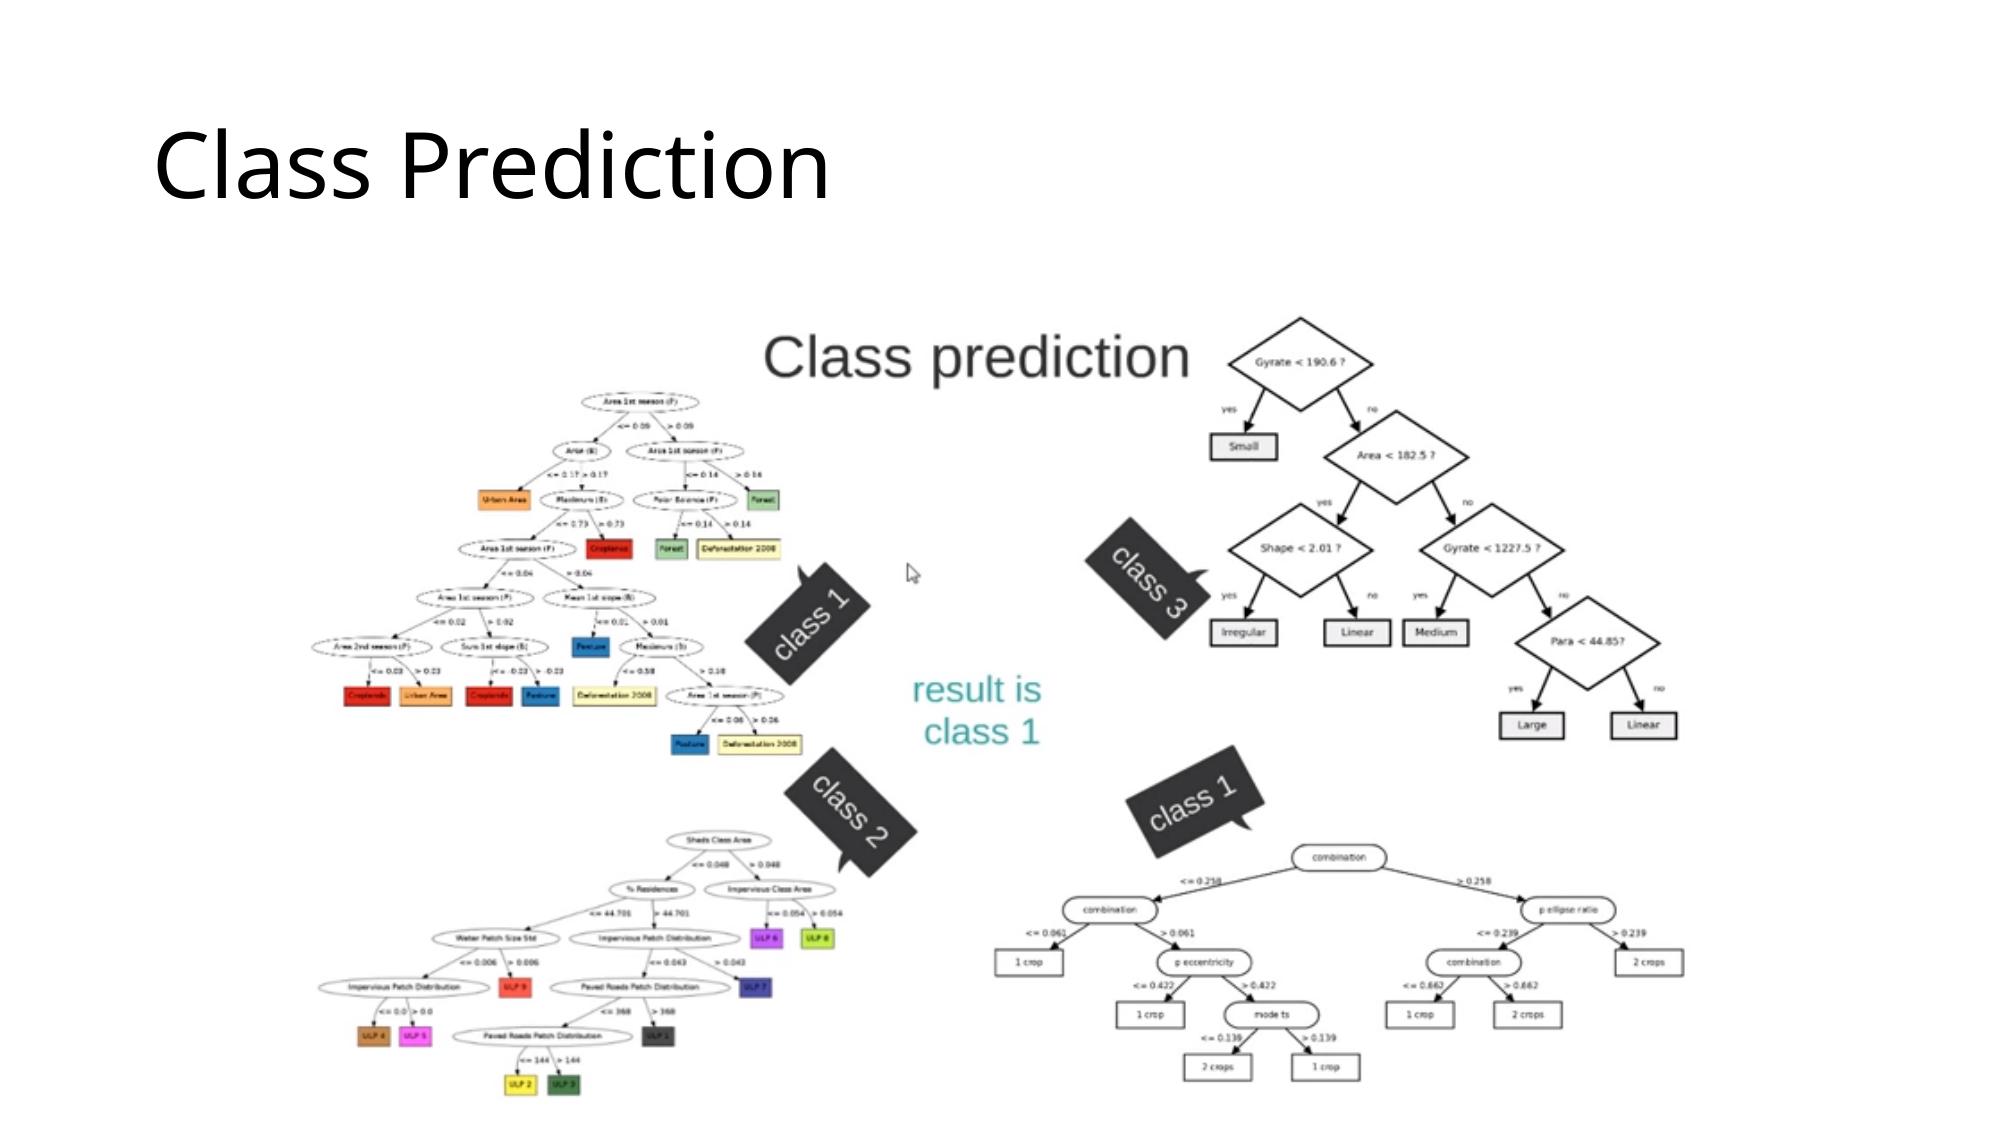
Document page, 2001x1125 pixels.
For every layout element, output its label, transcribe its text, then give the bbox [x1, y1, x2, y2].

picture [265, 299, 1735, 1117]
title Class Prediction [137, 59, 1863, 278]
